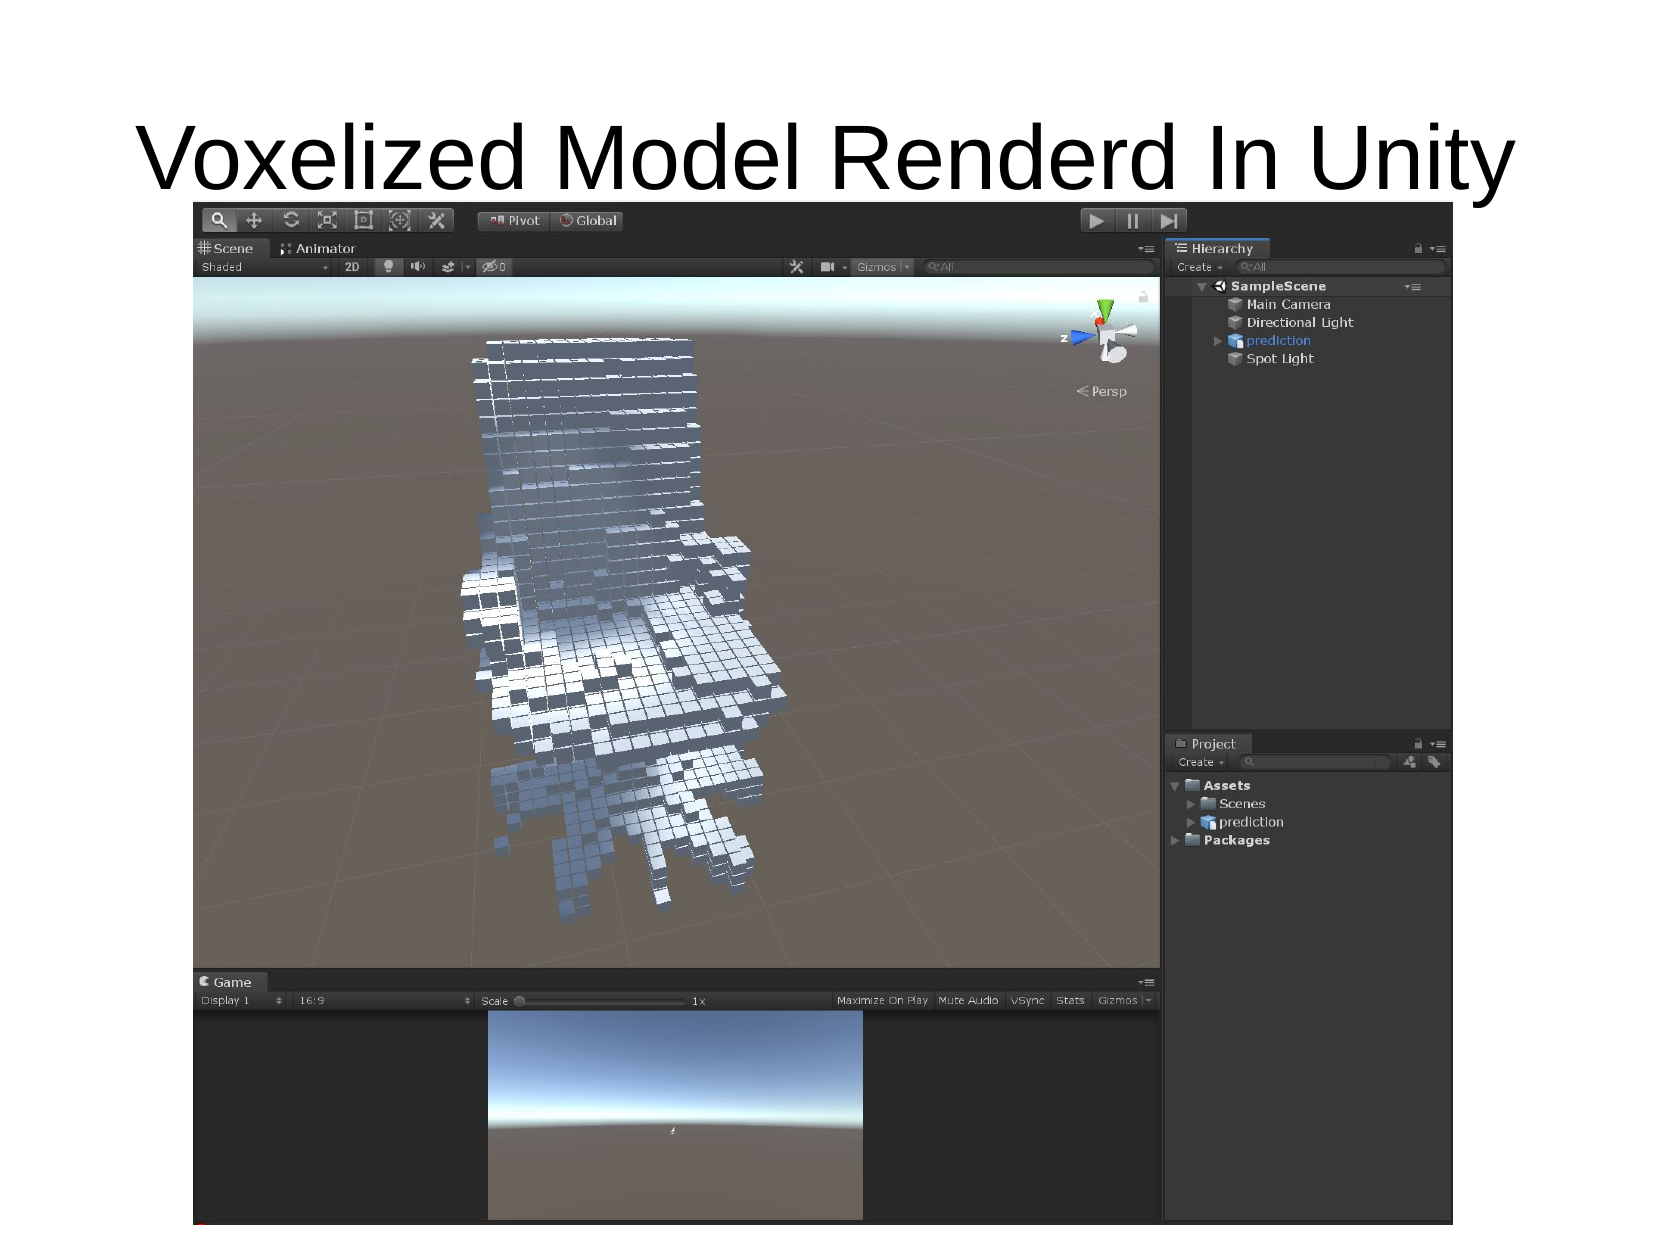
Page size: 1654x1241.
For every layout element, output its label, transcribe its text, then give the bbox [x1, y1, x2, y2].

picture [193, 200, 1453, 1226]
text_box Voxelized Model Renderd In Unity [82, 49, 1571, 257]
